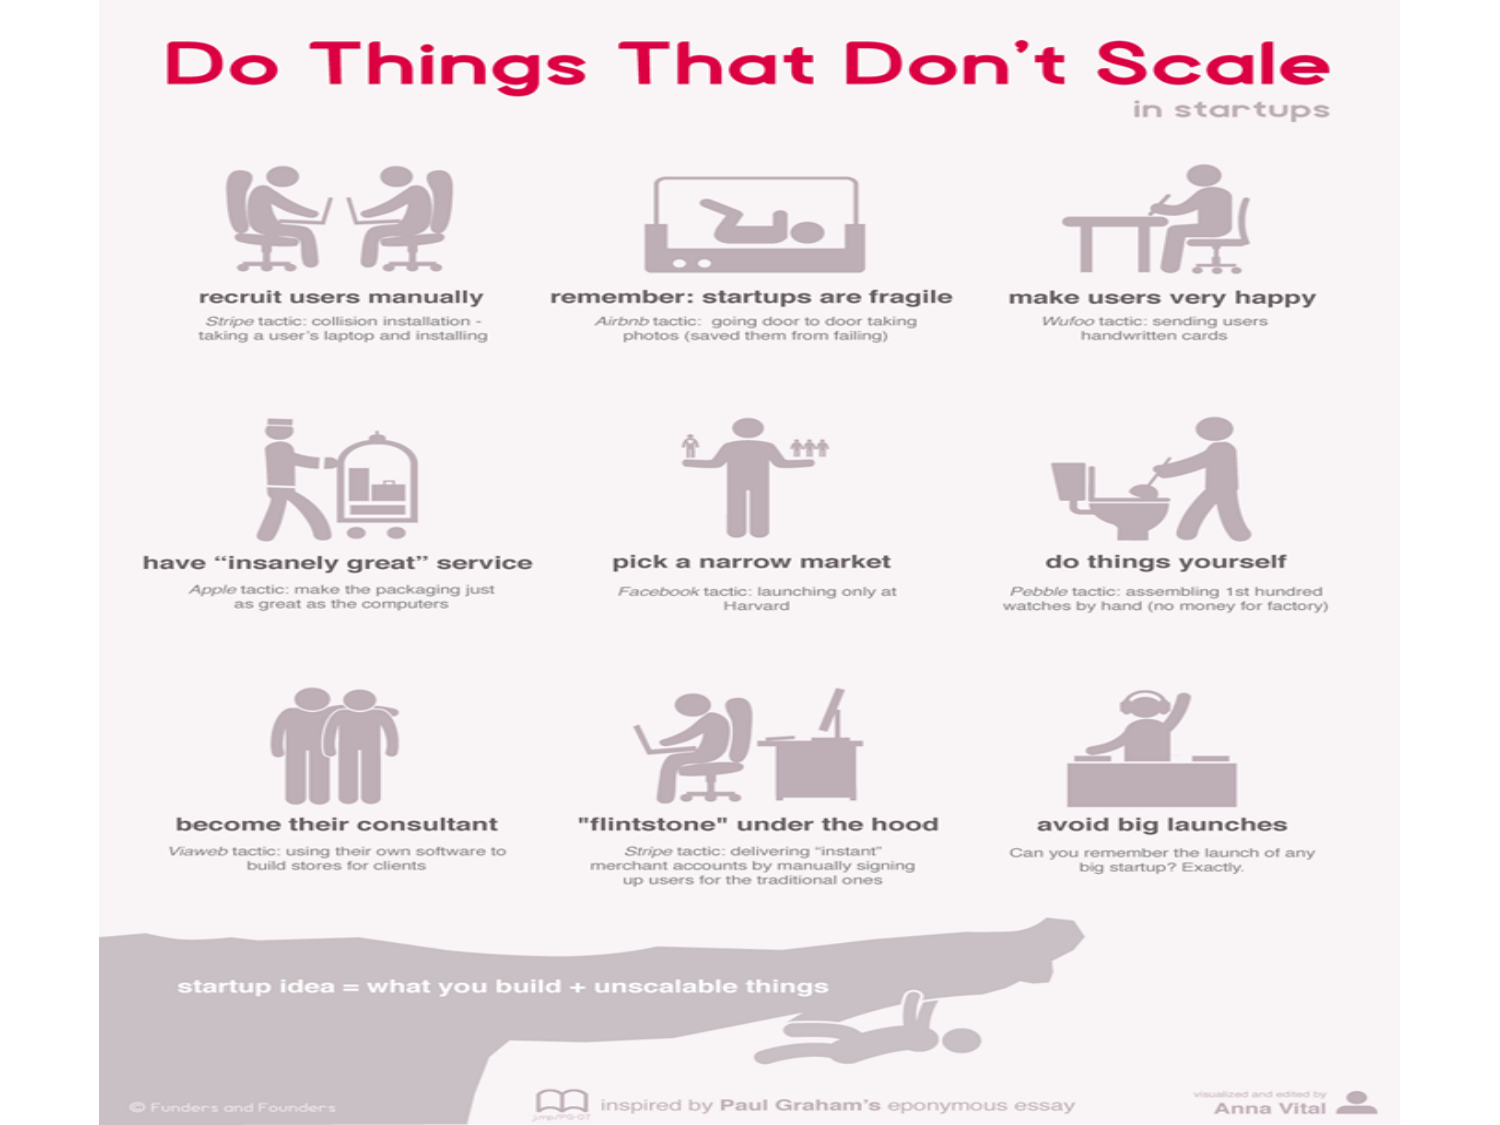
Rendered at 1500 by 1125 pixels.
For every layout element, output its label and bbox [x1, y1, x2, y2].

picture [99, 0, 1400, 1125]
